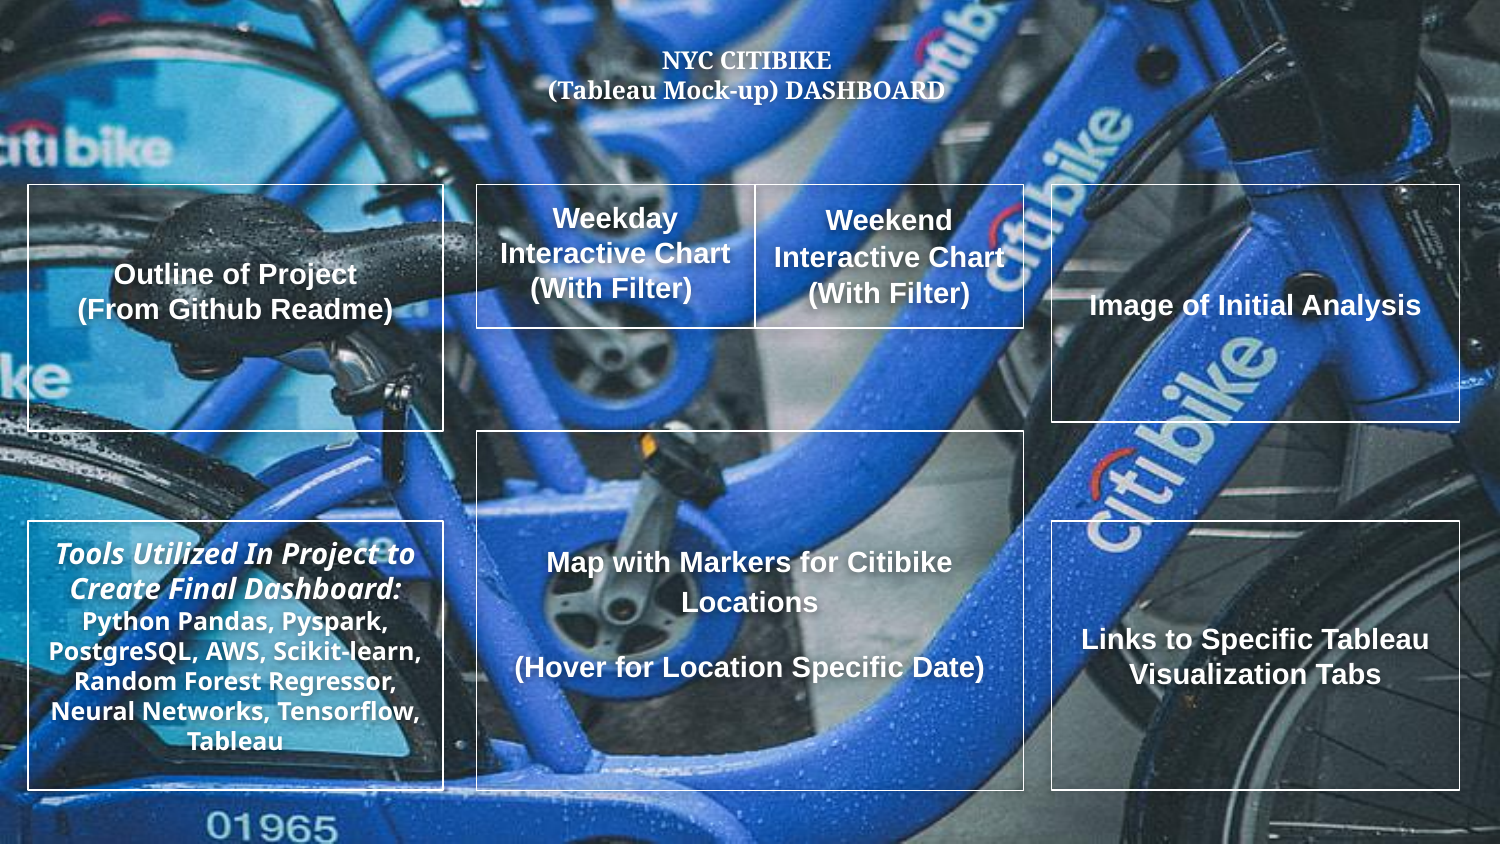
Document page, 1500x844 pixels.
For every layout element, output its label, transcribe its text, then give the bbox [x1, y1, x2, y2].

list Map with Markers for Citibike Locations (Hover for Location Specific Date) [476, 430, 1024, 791]
list Weekend Interactive Chart (With Filter) [755, 184, 1024, 328]
picture [0, 0, 1500, 844]
text_box Image of Initial Analysis [1051, 184, 1460, 422]
text_box Outline of Project (From Github Readme) [27, 184, 444, 431]
text_box Links to Specific Tableau Visualization Tabs [1051, 520, 1460, 791]
subtitle Weekday Interactive Chart (With Filter) [476, 184, 750, 328]
text_box Tools Utilized In Project to Create Final Dashboard: Python Pandas, Pyspark, PostgreSQL, AWS, Scikit-learn, Random Forest Regressor, Neural Networks, Tensorflow, Tableau [27, 520, 444, 791]
title NYC CITIBIKE (Tableau Mock-up) DASHBOARD [222, 30, 1278, 121]
picture [13, 614, 20, 620]
